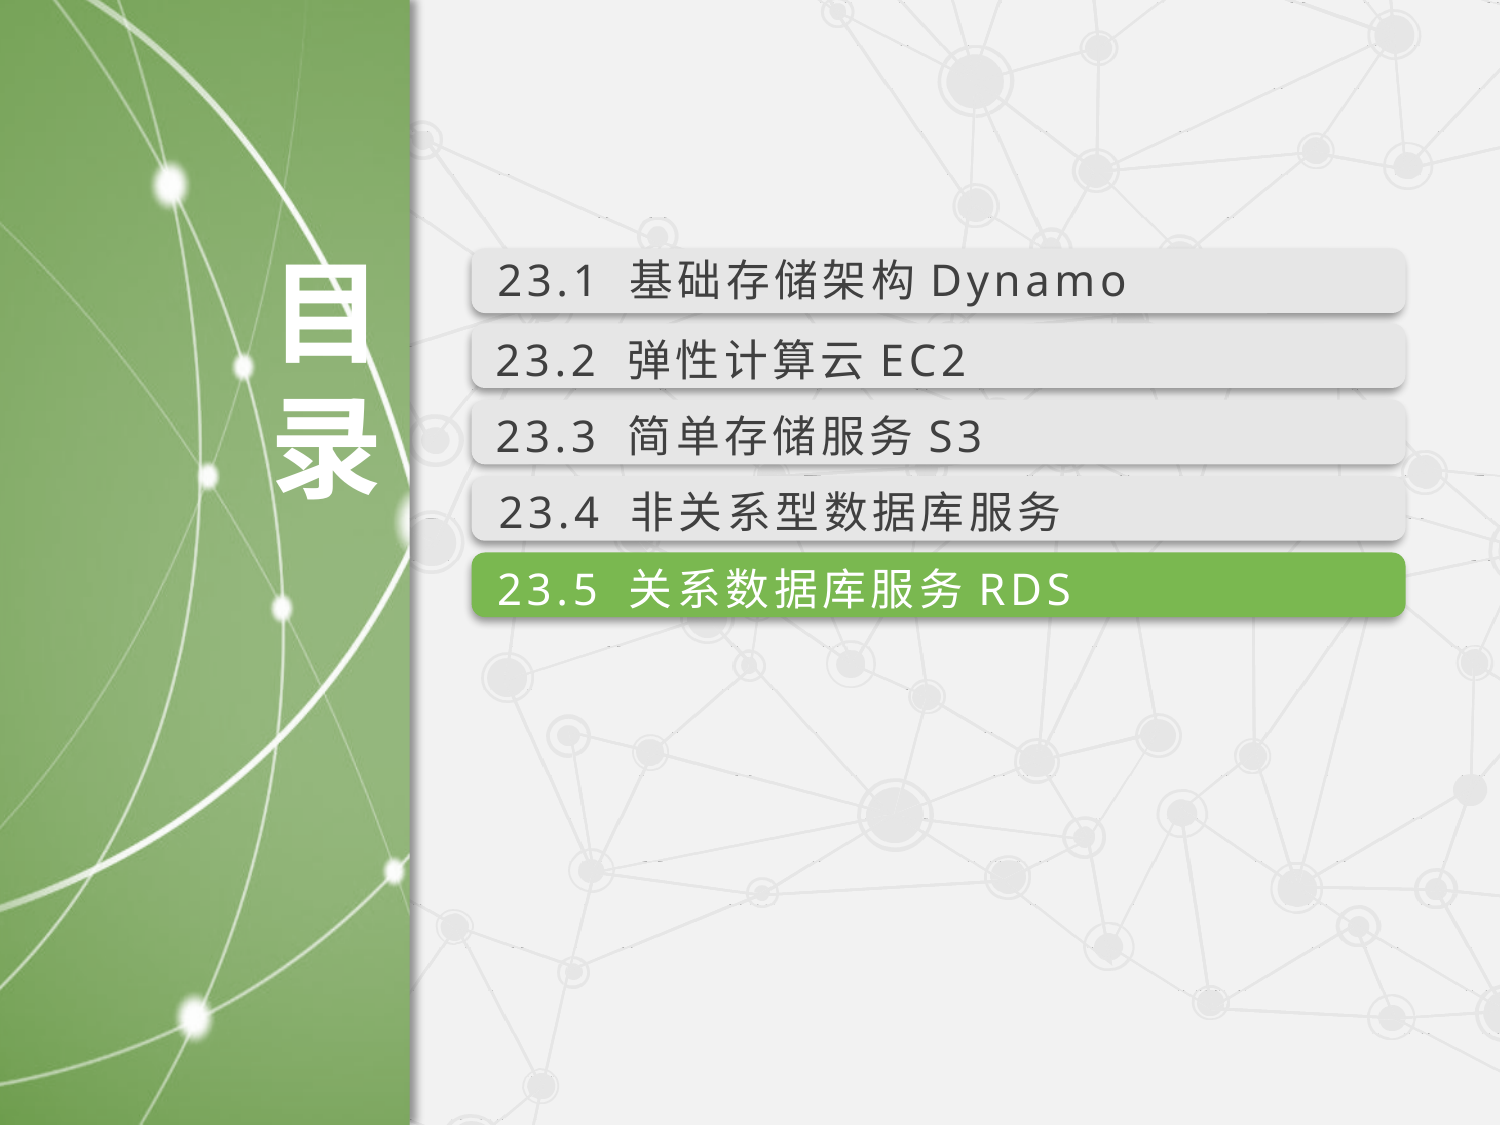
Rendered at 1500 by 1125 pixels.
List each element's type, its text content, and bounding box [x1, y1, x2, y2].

picture [410, 0, 1500, 1125]
text_box 23.5 关系数据库服务RDS [482, 554, 1086, 622]
text_box 23.3 简单存储服务S3 [480, 401, 997, 469]
text_box [470, 398, 1407, 466]
text_box 23.4 非关系型数据库服务 [483, 477, 1406, 546]
text_box 23.2 弹性计算云EC2 [480, 325, 982, 393]
text_box [470, 247, 1407, 315]
text_box 23.1 基础存储架构Dynamo [482, 245, 1142, 313]
text_box [470, 322, 1407, 389]
text_box [470, 551, 1407, 619]
text_box [470, 475, 1400, 542]
